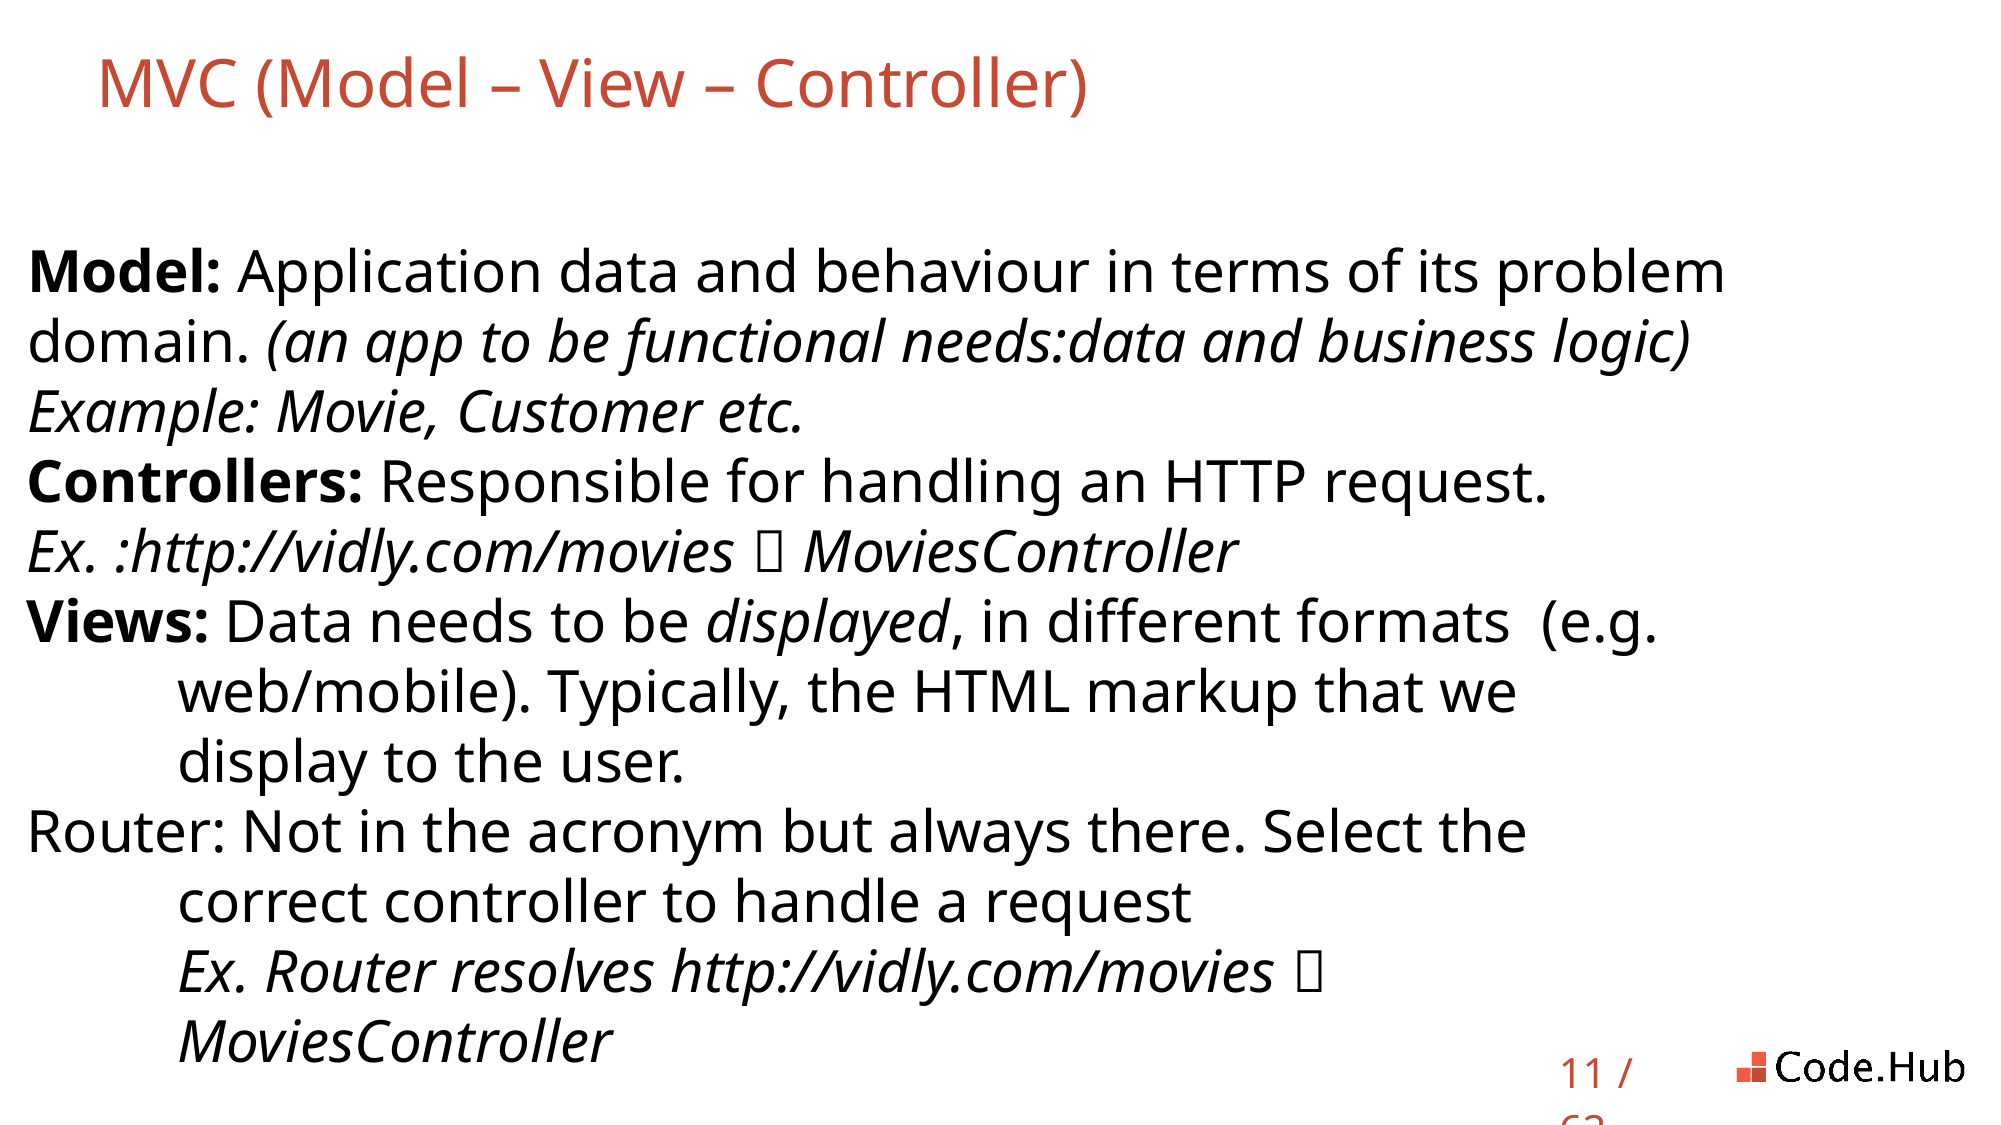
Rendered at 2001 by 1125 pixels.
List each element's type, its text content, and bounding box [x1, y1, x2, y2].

picture [1880, 1038, 1971, 1095]
text_box Model: Application data and behaviour in terms of its problem domain. (an app to be functional needs:data and business logic) Example: Movie, Customer etc. Controllers: Responsible for handling an HTTP request. Ex. :http://vidly.com/movies  MoviesController Views: Data needs to be displayed, in different formats (e.g. web/mobile). Typically, the HTML markup that we display to the user. Router: Not in the acronym but always there. Select the correct controller to handle a request Ex. Router resolves http://vidly.com/movies  MoviesController [24, 232, 1880, 1125]
title MVC (Model – View – Controller) [94, 39, 1135, 230]
